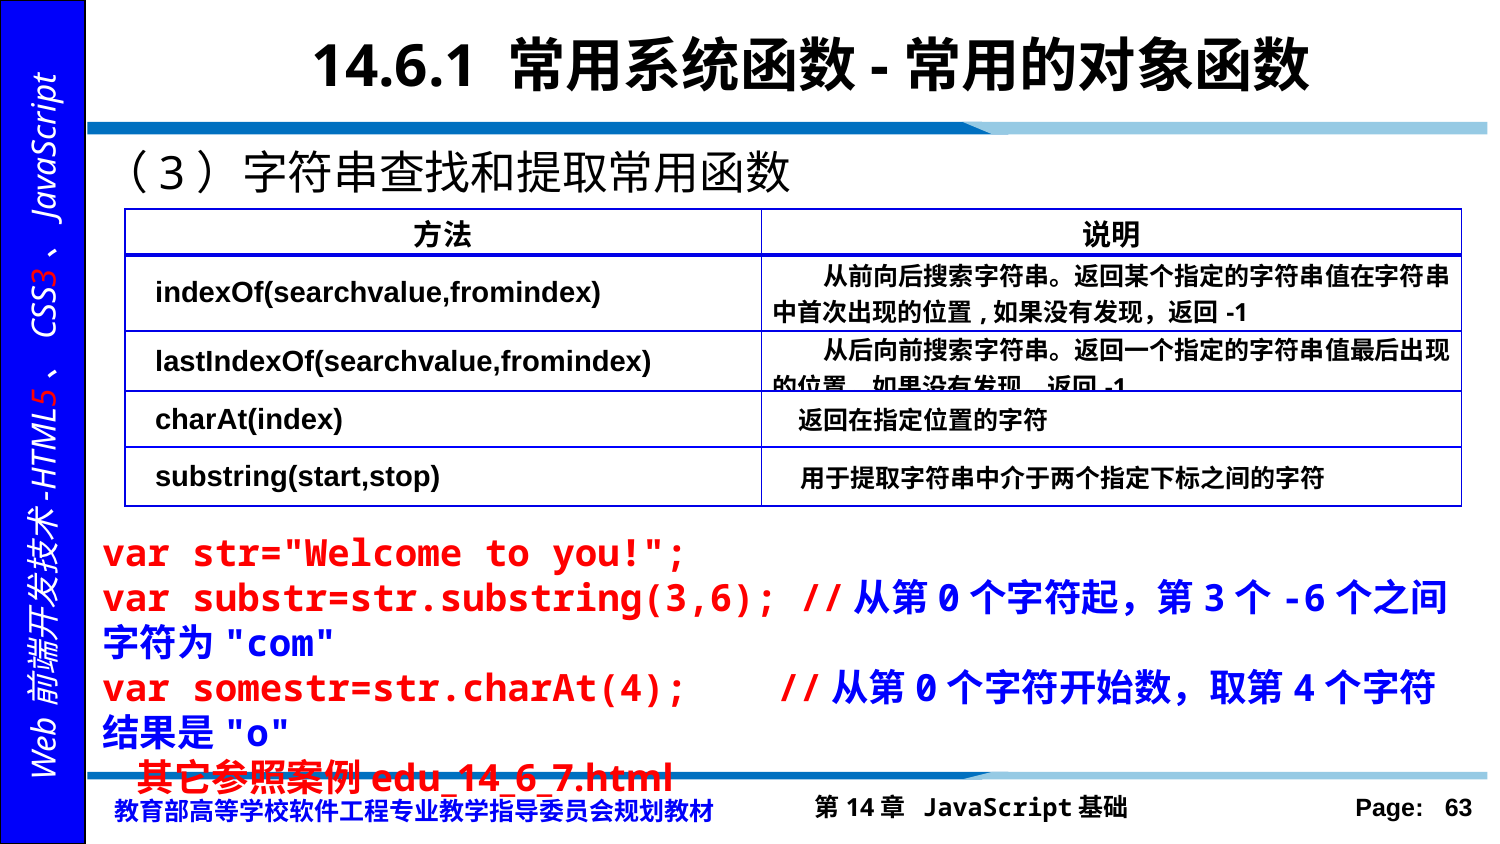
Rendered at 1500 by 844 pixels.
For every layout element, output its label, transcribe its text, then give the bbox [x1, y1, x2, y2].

table_cell indexOf(searchvalue,fromindex) [126, 257, 761, 330]
table_cell 从前向后搜索字符串。返回某个指定的字符串值在字符串中首次出现的位置,如果没有发现，返回-1 [762, 257, 1461, 330]
table_cell substring(start,stop) [126, 448, 761, 505]
table_cell 从后向前搜索字符串。返回一个指定的字符串值最后出现的位置，如果没有发现，返回-1 [762, 332, 1461, 390]
table_cell charAt(index) [126, 392, 761, 446]
title 14.6.1 常用系统函数-常用的对象函数 [174, 15, 1449, 110]
table_cell 用于提取字符串中介于两个指定下标之间的字符 [762, 448, 1461, 505]
table_header 方法 [126, 210, 761, 253]
text_box var str="Welcome to you!"; var substr=str.substring(3,6); //从第0个字符起，第3个-6个之间字符为"com" var somestr=str.charAt(4); //从第0个字符开始数，取第4个字符结果是"o" 其它参照案例edu_14_6_7.html [87, 521, 1488, 807]
table_cell 返回在指定位置的字符 [762, 392, 1461, 446]
table_header 说明 [762, 210, 1461, 253]
text_box （3）字符串查找和提取常用函数 [87, 136, 1488, 206]
table_cell lastIndexOf(searchvalue,fromindex) [126, 332, 761, 390]
